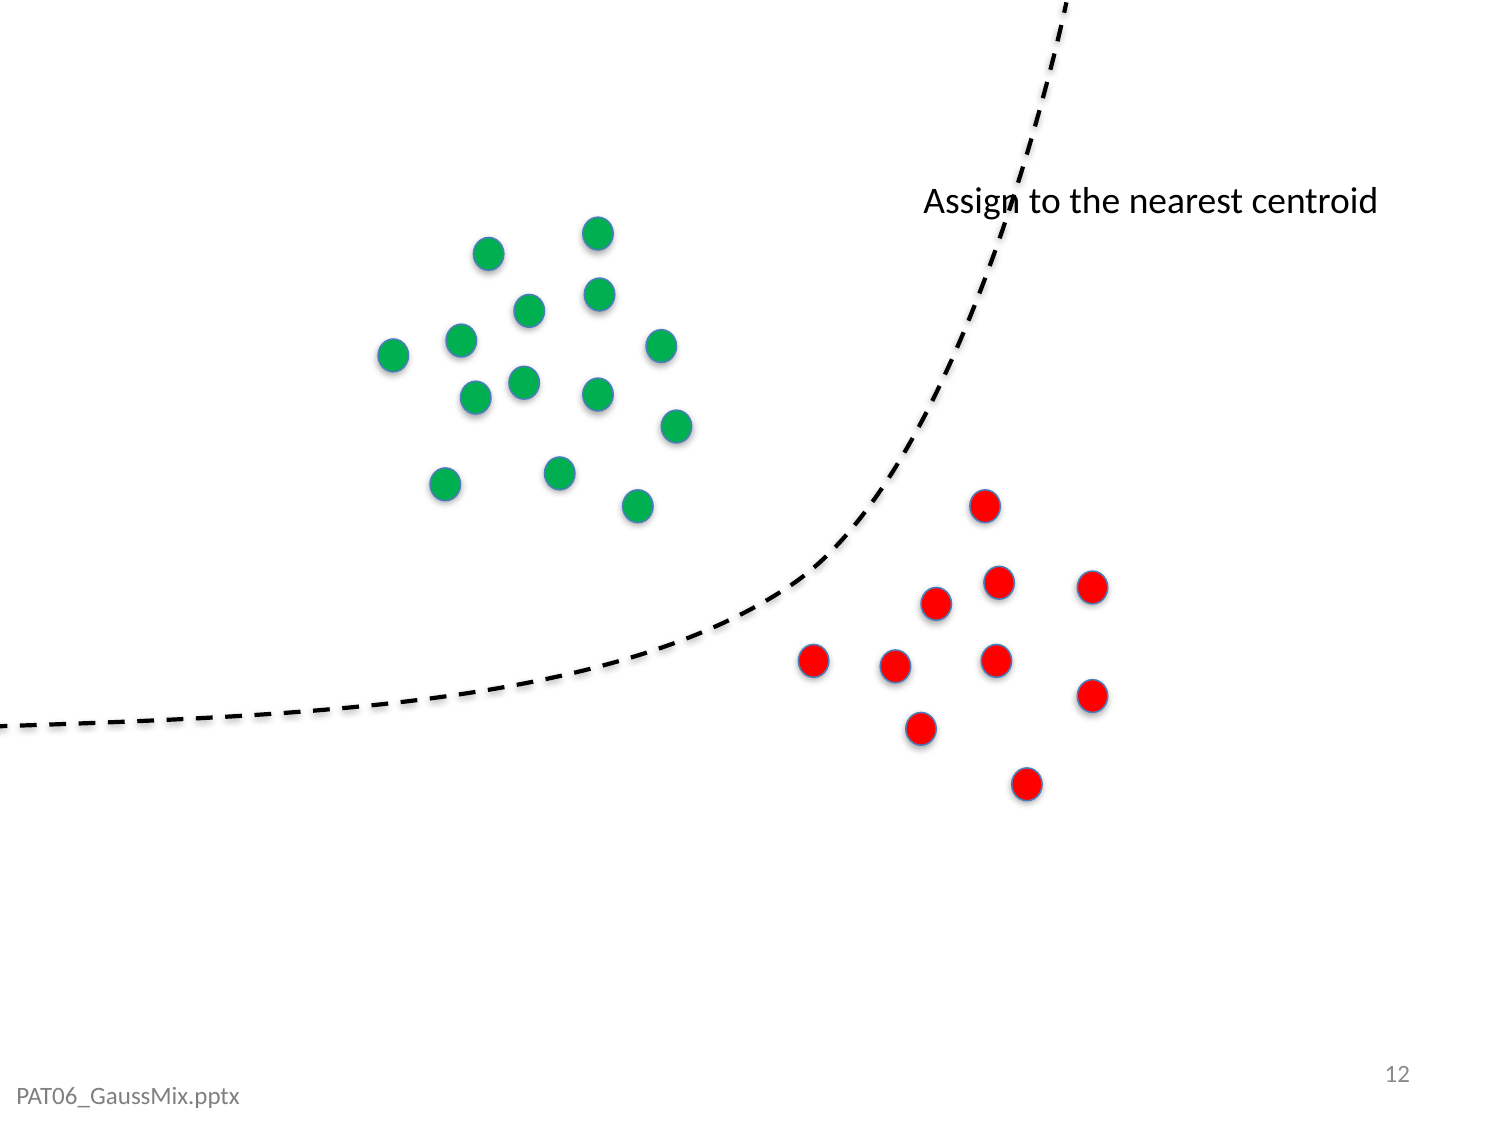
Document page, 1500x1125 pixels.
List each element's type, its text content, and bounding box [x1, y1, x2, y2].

text_box [445, 323, 478, 358]
text_box [797, 643, 830, 679]
text_box [0, 2, 1068, 727]
text_box [879, 649, 912, 684]
text_box [377, 338, 410, 373]
text_box [980, 643, 1013, 679]
text_box [1076, 678, 1109, 714]
text_box PAT06_GaussMix.pptx [1, 1072, 255, 1118]
text_box [581, 216, 614, 251]
text_box [905, 711, 938, 747]
text_box [472, 236, 505, 272]
text_box [513, 293, 546, 329]
text_box [920, 586, 953, 622]
text_box [583, 277, 616, 312]
text_box [969, 489, 1002, 524]
slide_number 12 [1074, 1042, 1425, 1103]
text_box [1010, 767, 1043, 802]
text_box [1076, 570, 1109, 605]
text_box Assign to the nearest centroid [1008, 168, 1394, 229]
text_box [983, 565, 1016, 600]
text_box [459, 380, 489, 405]
